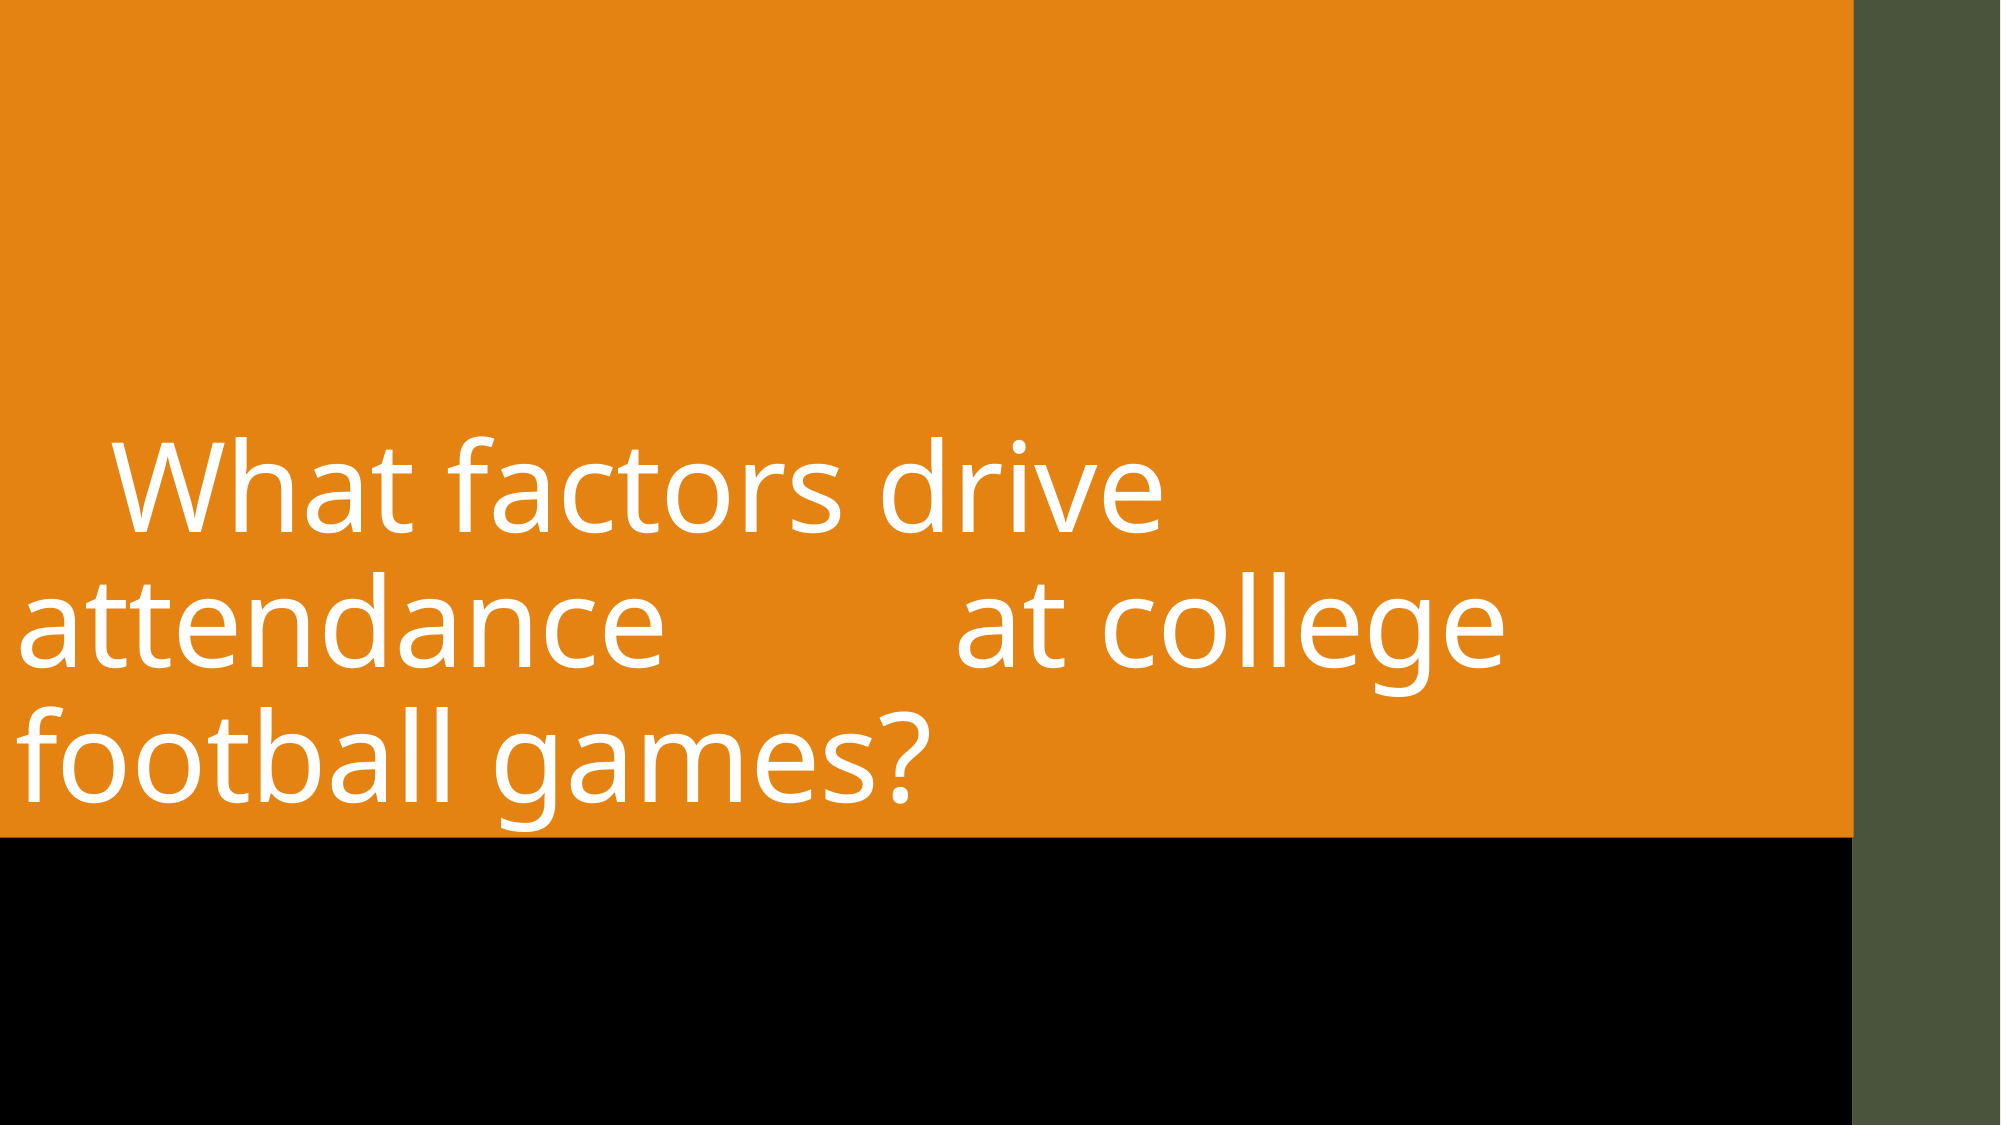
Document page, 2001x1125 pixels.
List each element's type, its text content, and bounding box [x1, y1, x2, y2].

title What factors drive attendance at college football games? [0, 0, 1854, 837]
